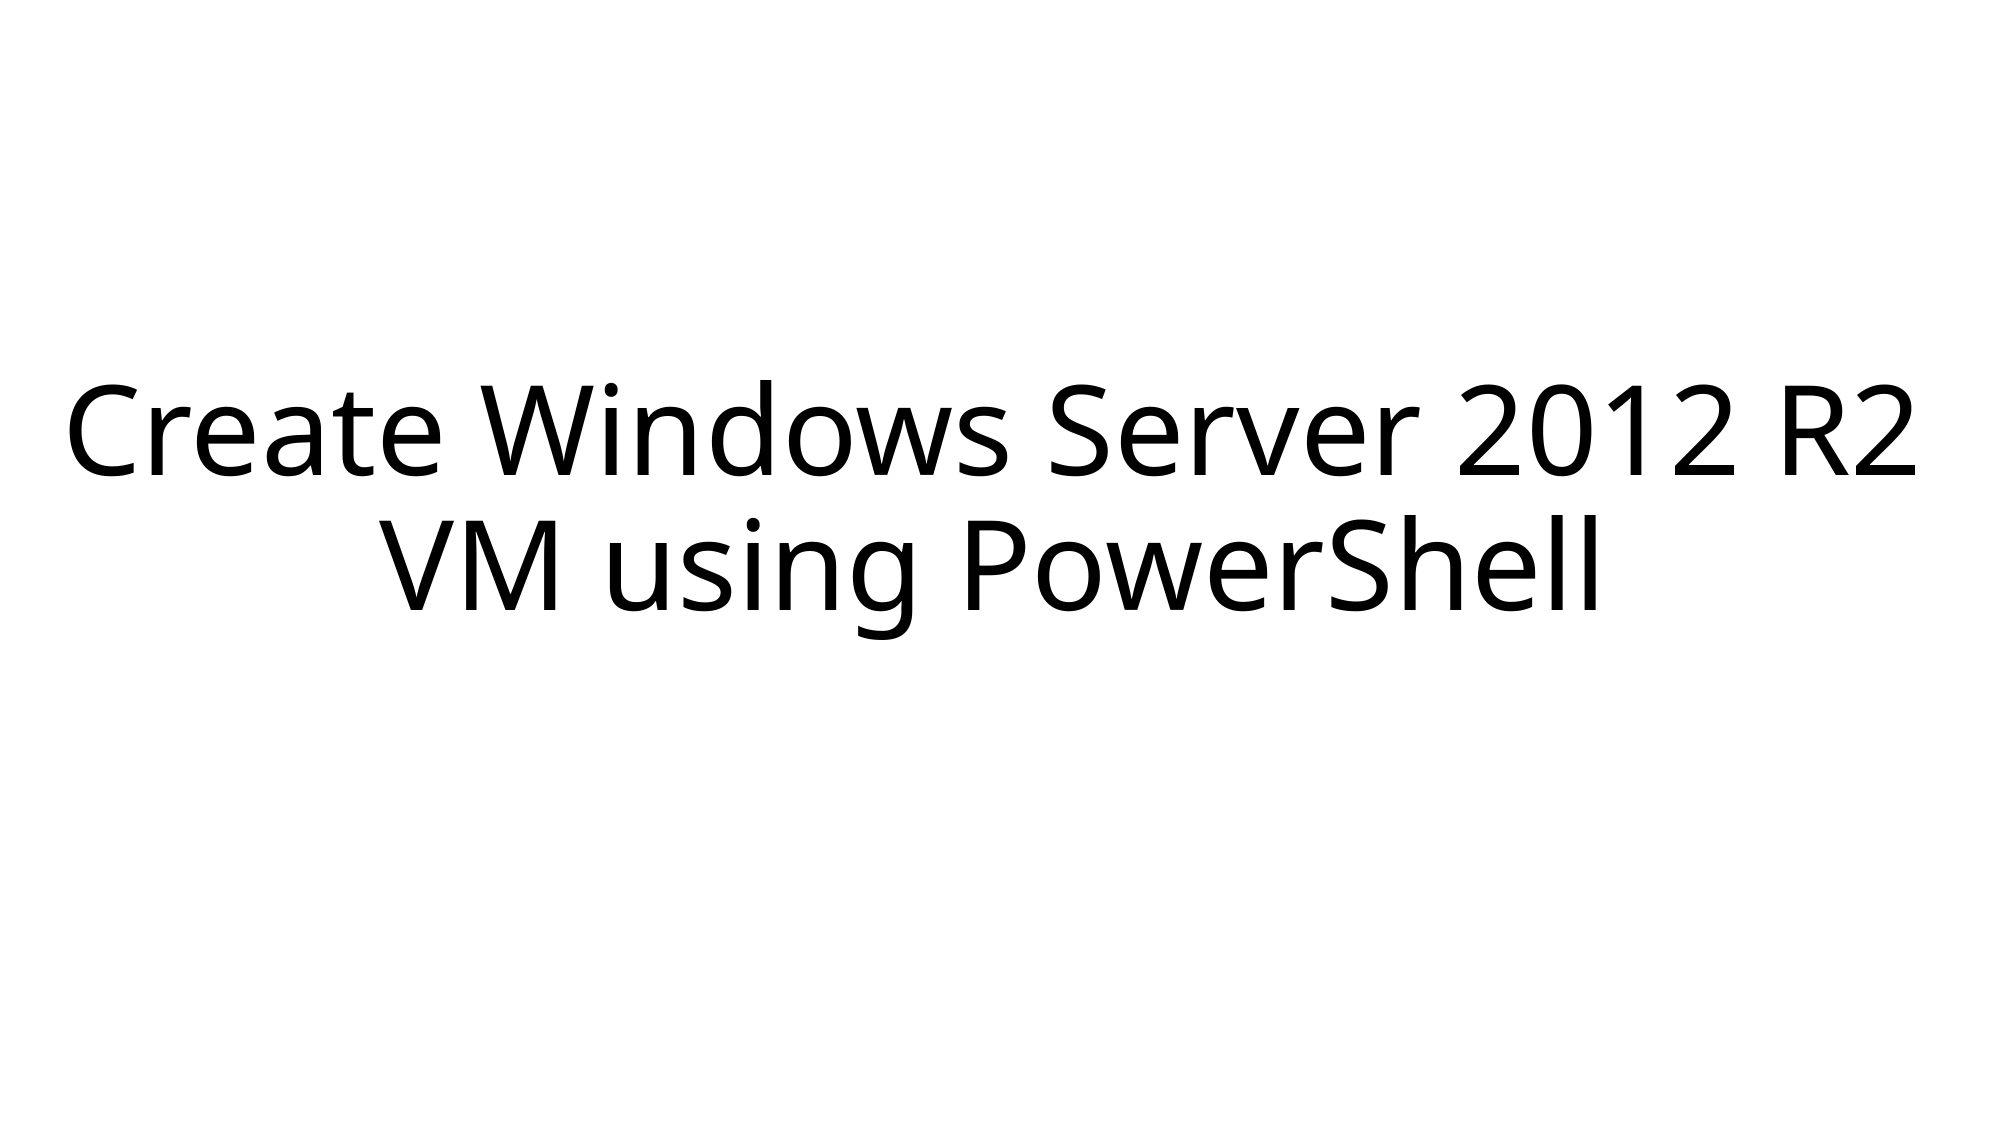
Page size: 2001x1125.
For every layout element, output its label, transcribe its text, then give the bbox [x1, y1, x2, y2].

title Create Windows Server 2012 R2 VM using PowerShell [28, 253, 1958, 645]
